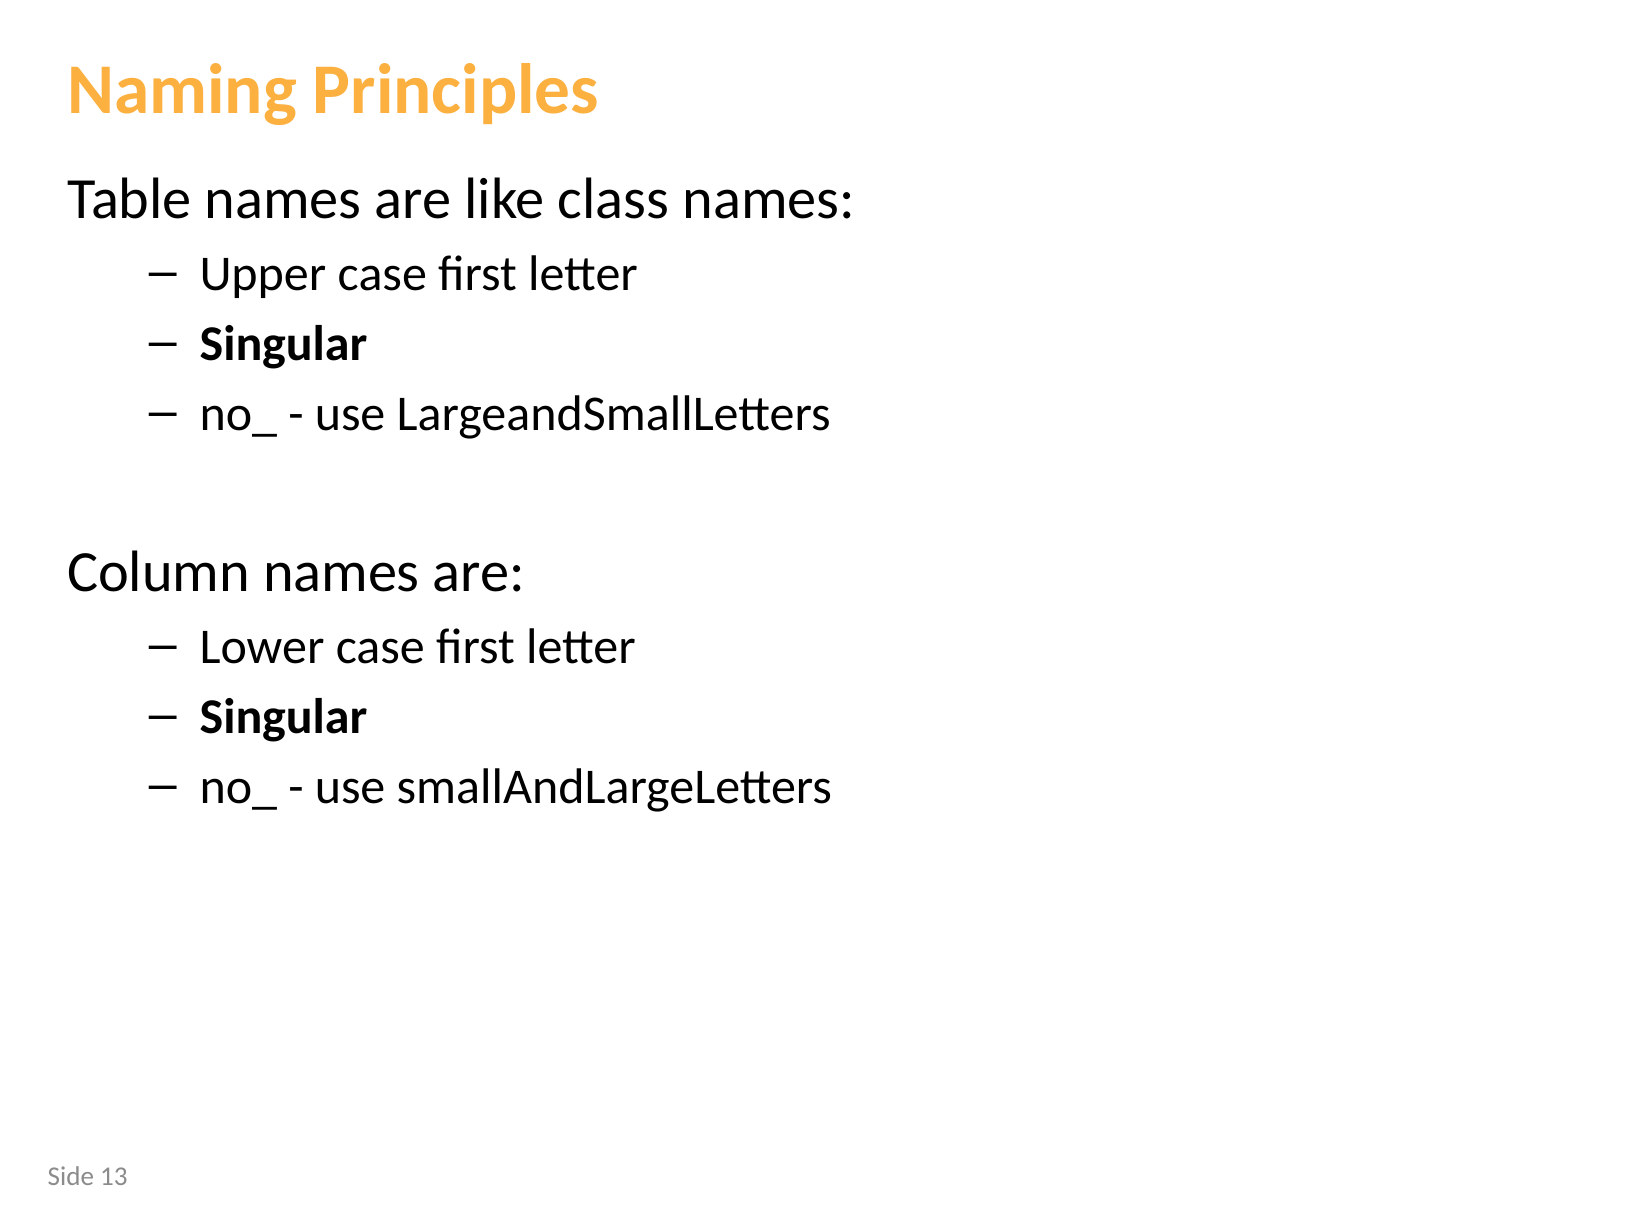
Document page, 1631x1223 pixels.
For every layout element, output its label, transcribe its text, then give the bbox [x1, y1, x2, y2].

list Table names are like class names: Upper case first letter Singular no_ - use LargeandSmallLetters Column names are: Lower case first letter Singular no_ - use smallAndLargeLetters [50, 152, 1627, 1126]
slide_number Side 13 [31, 1141, 412, 1207]
list Naming Principles [50, 33, 1627, 137]
